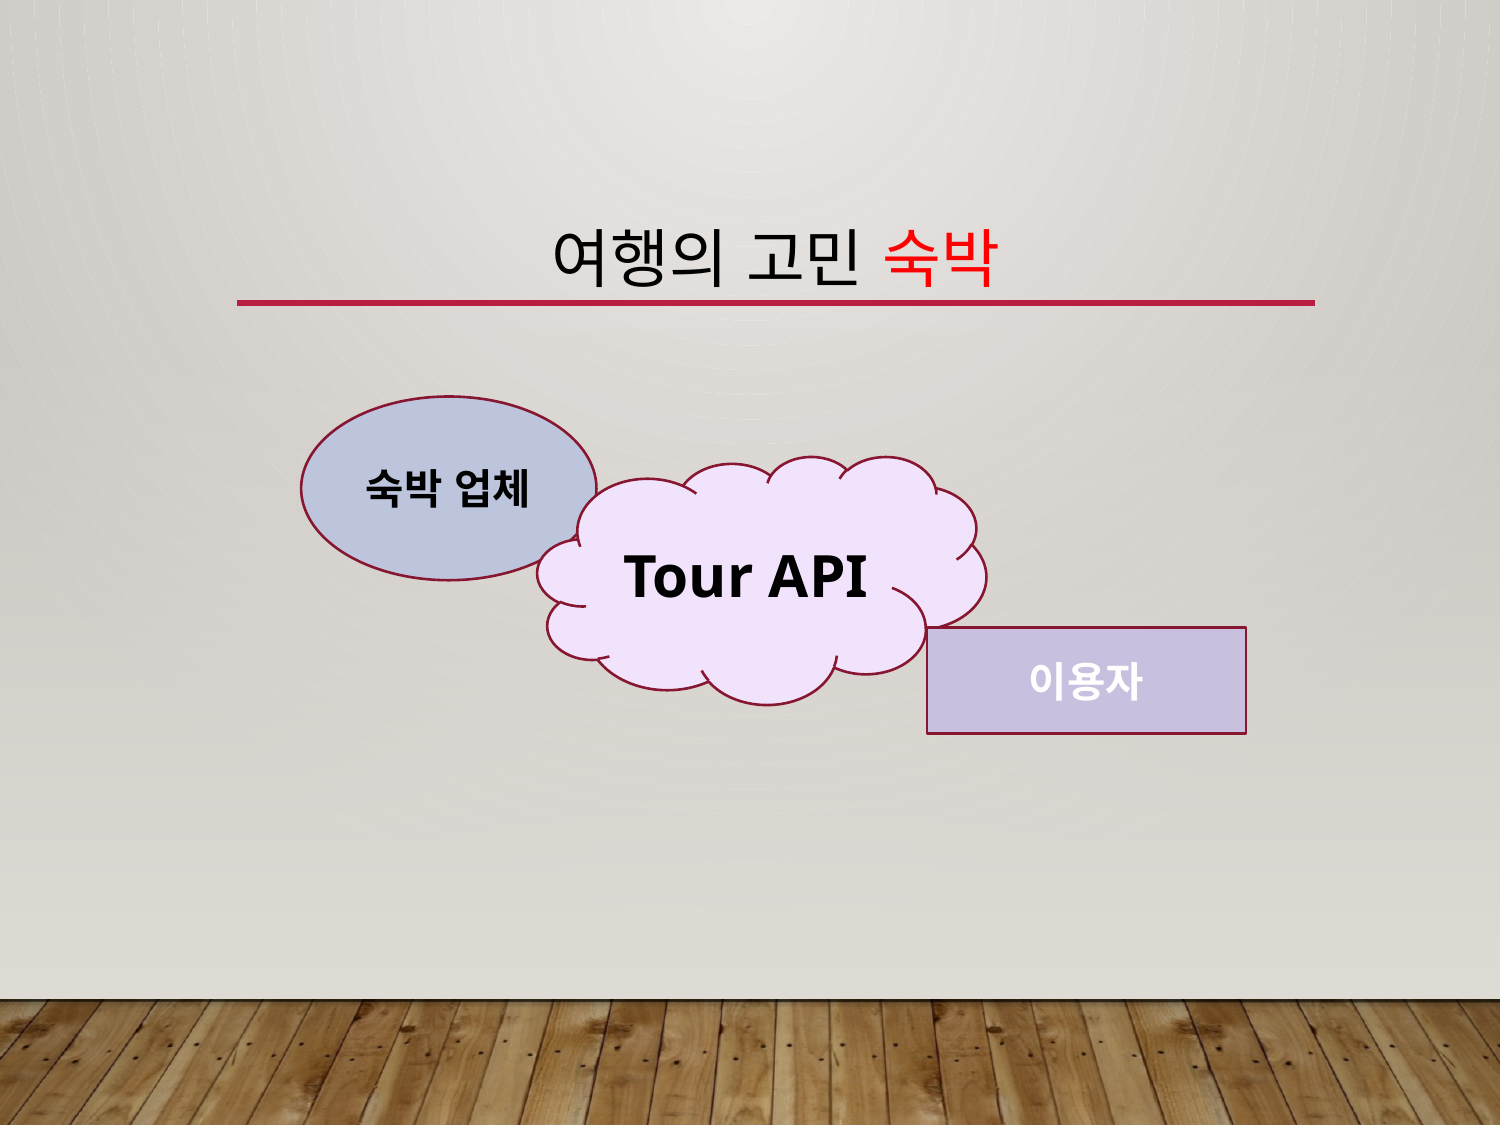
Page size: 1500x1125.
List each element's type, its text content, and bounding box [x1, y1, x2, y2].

text_box Tour API [535, 455, 988, 707]
text_box 숙박 업체 [299, 395, 598, 582]
picture [0, 999, 1500, 1125]
text_box 이용자 [926, 626, 1247, 735]
title 여행의 고민 숙박 [236, 219, 1315, 305]
